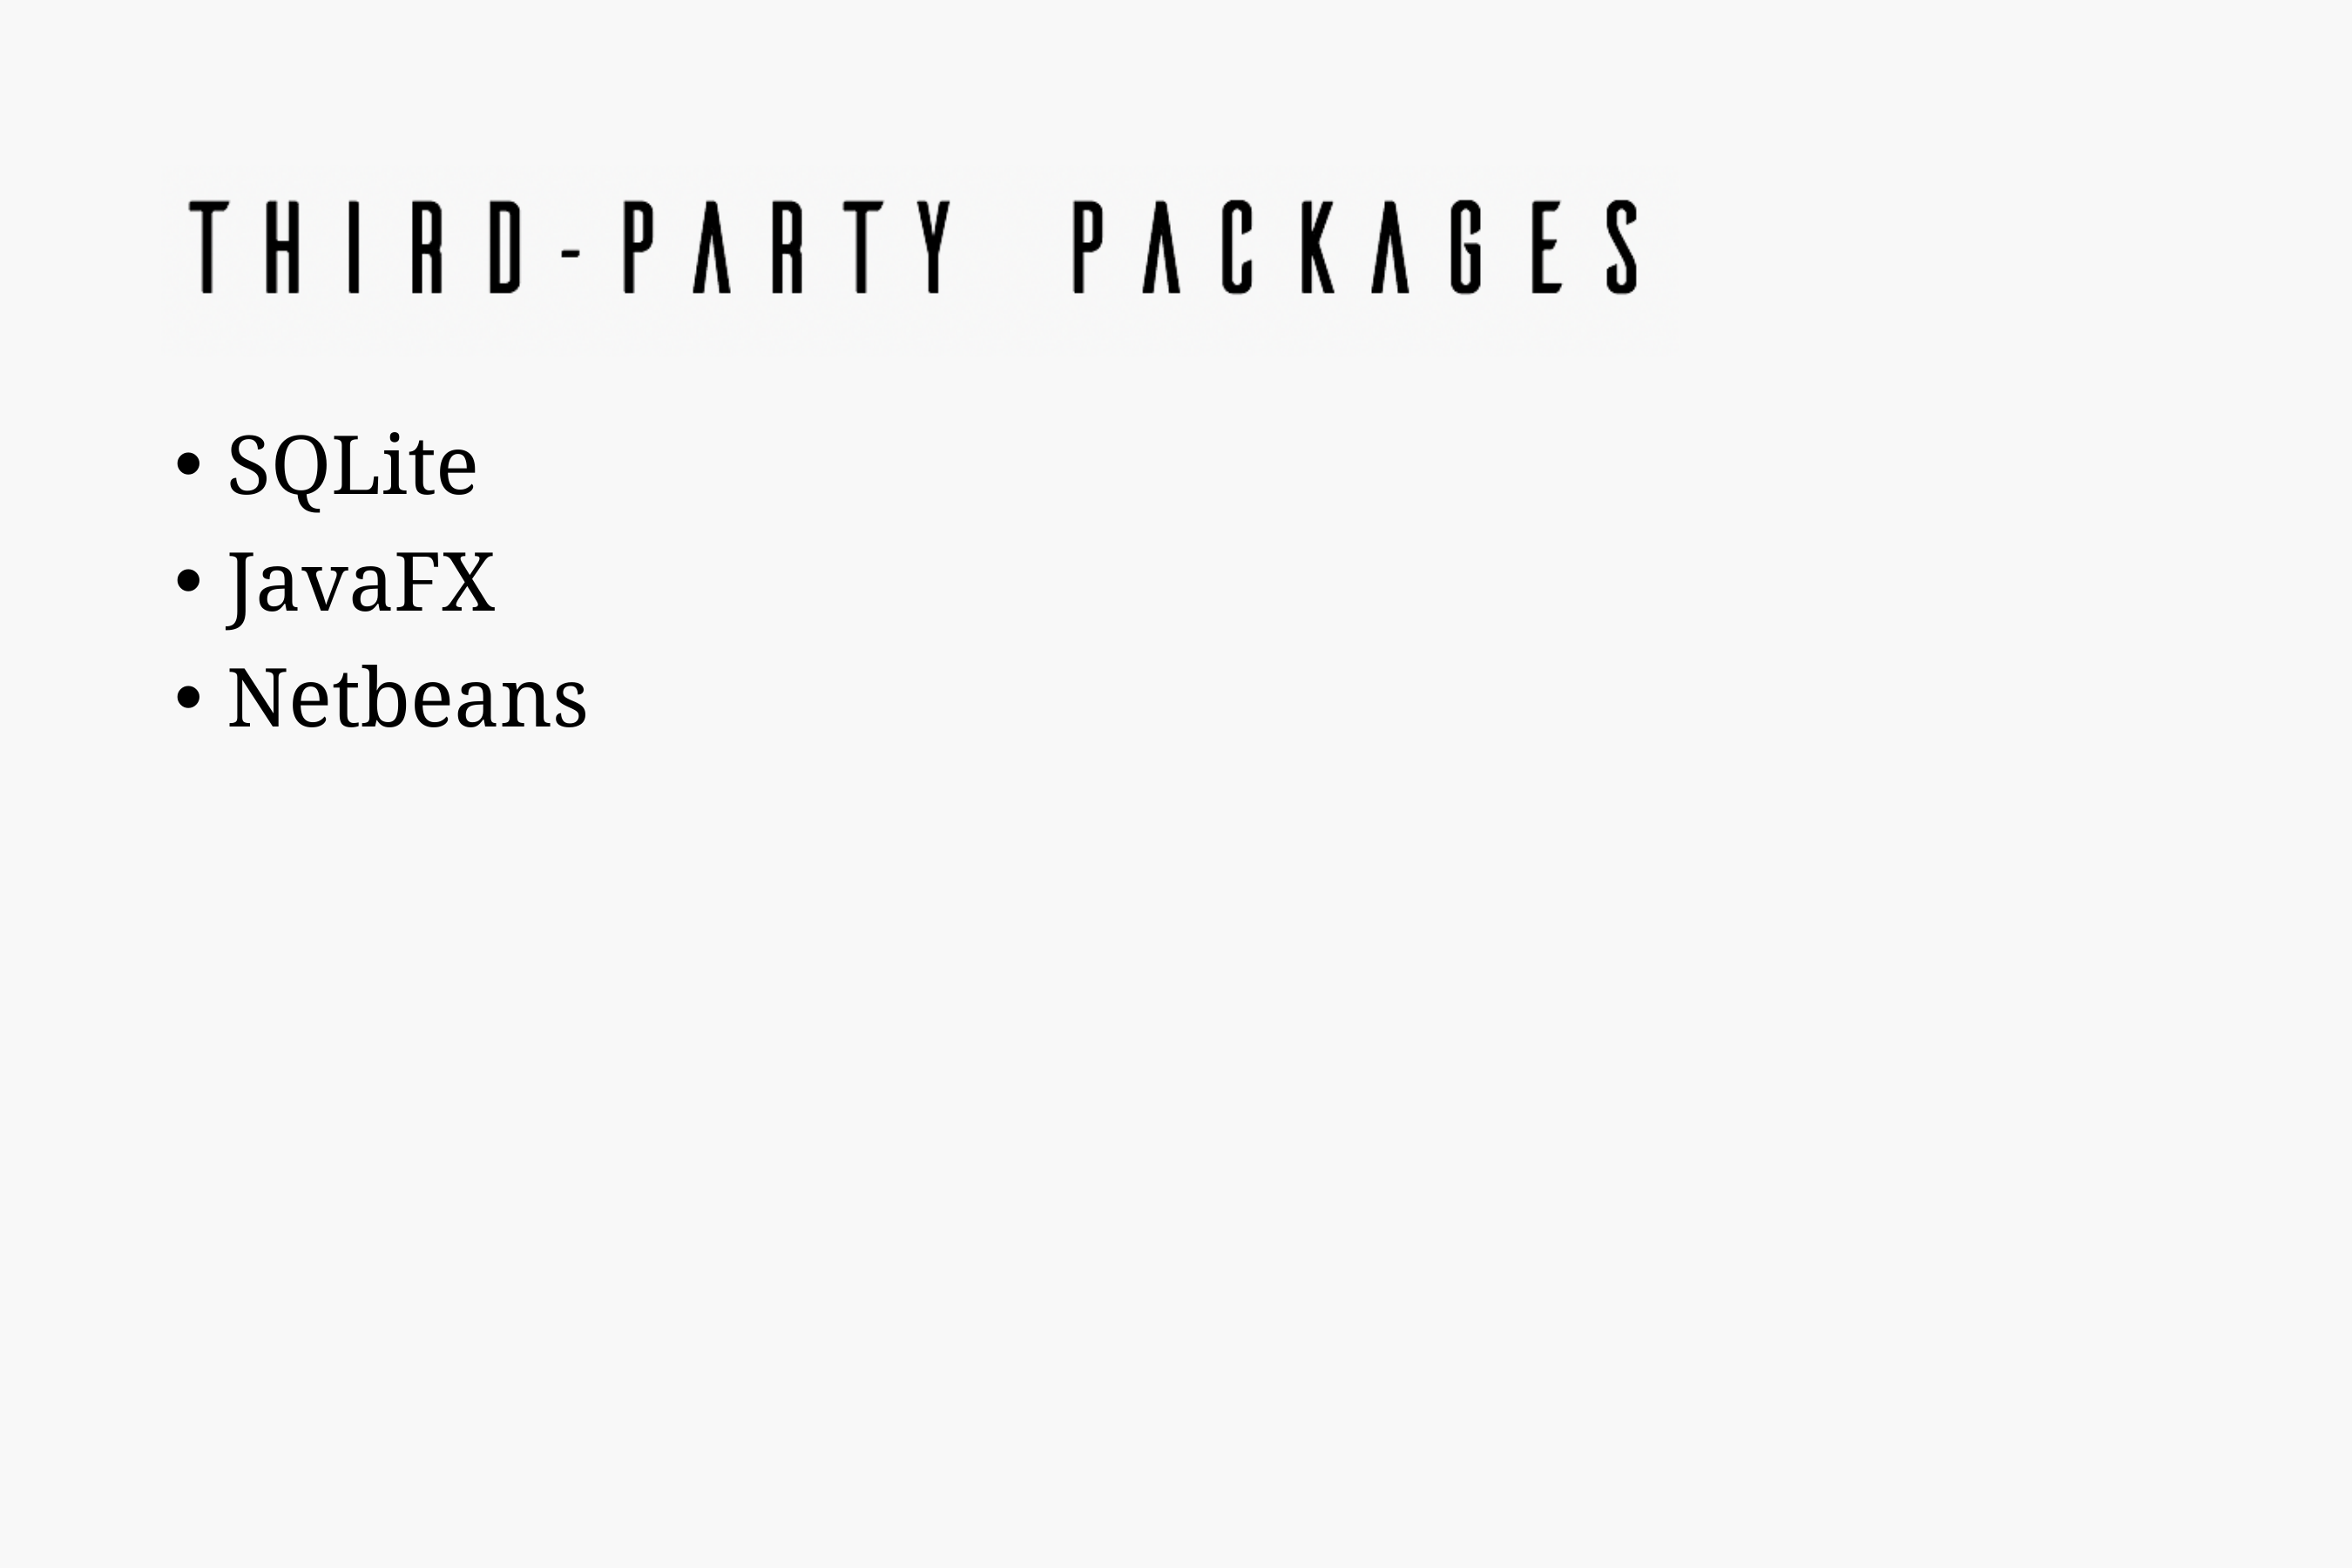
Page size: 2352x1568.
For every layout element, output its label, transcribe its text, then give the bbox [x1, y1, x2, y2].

picture [161, 165, 1680, 357]
list SQLite JavaFX Netbeans [161, 417, 2191, 1413]
